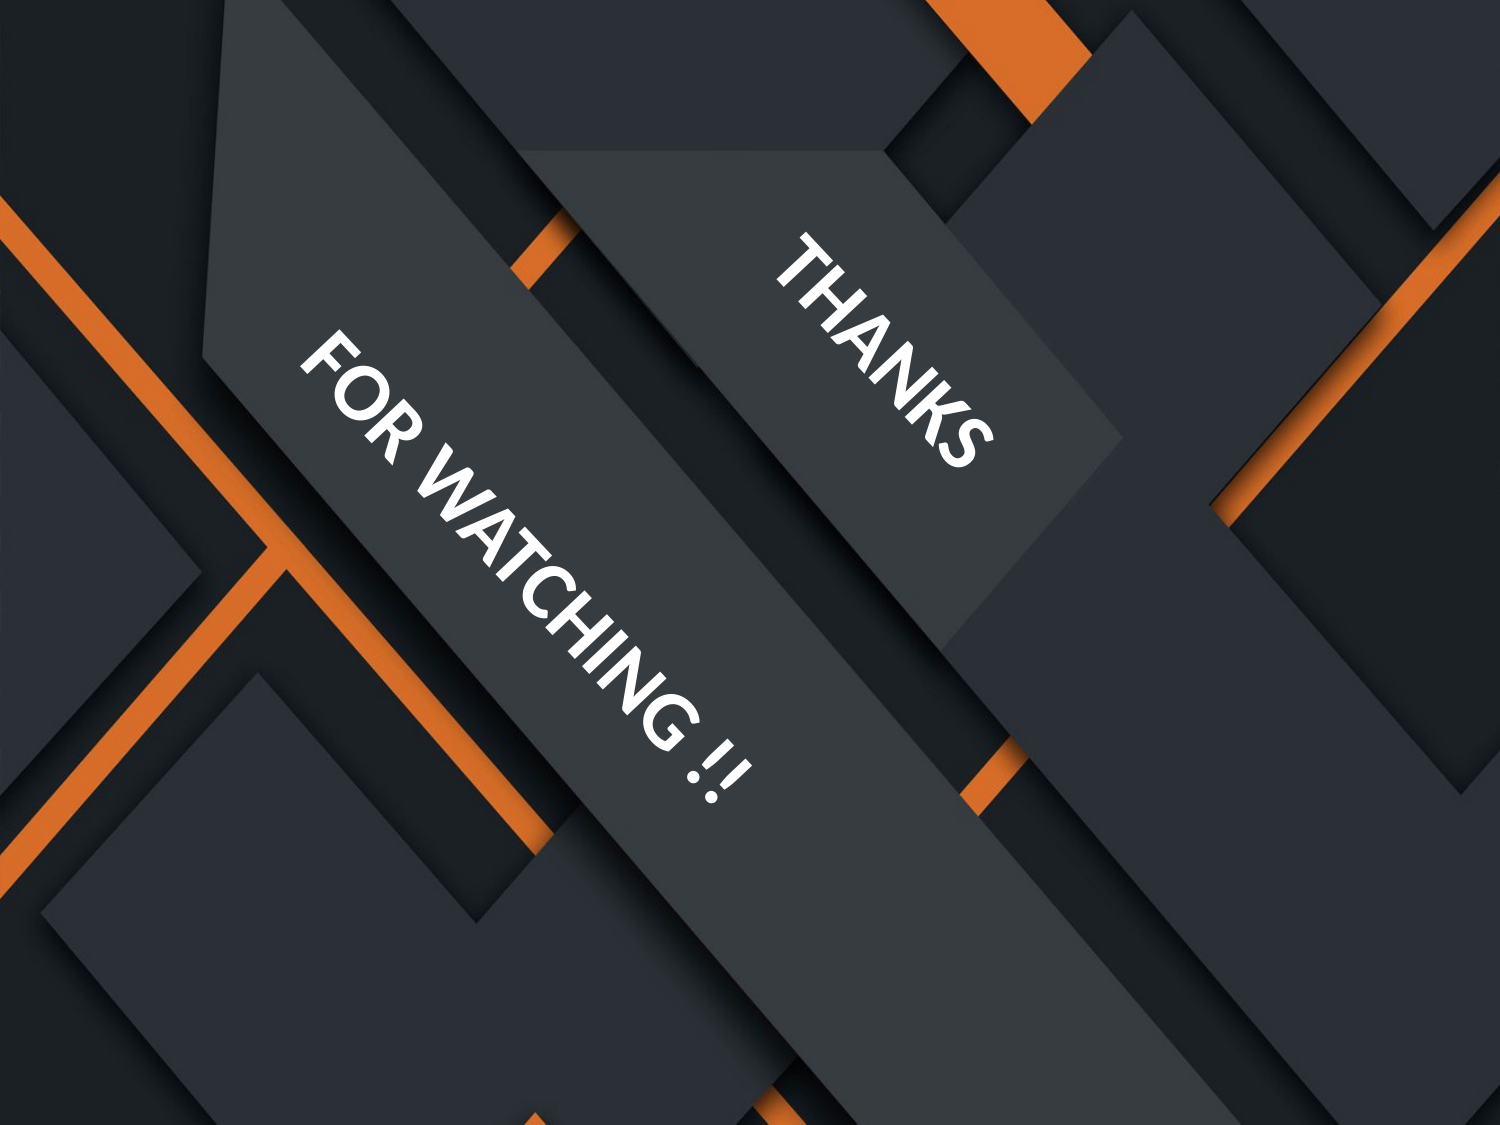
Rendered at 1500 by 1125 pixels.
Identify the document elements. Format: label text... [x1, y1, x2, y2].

picture [0, 0, 1500, 1125]
text_box THANKS [739, 196, 1082, 551]
text_box FOR WATCHING !! [269, 290, 913, 967]
